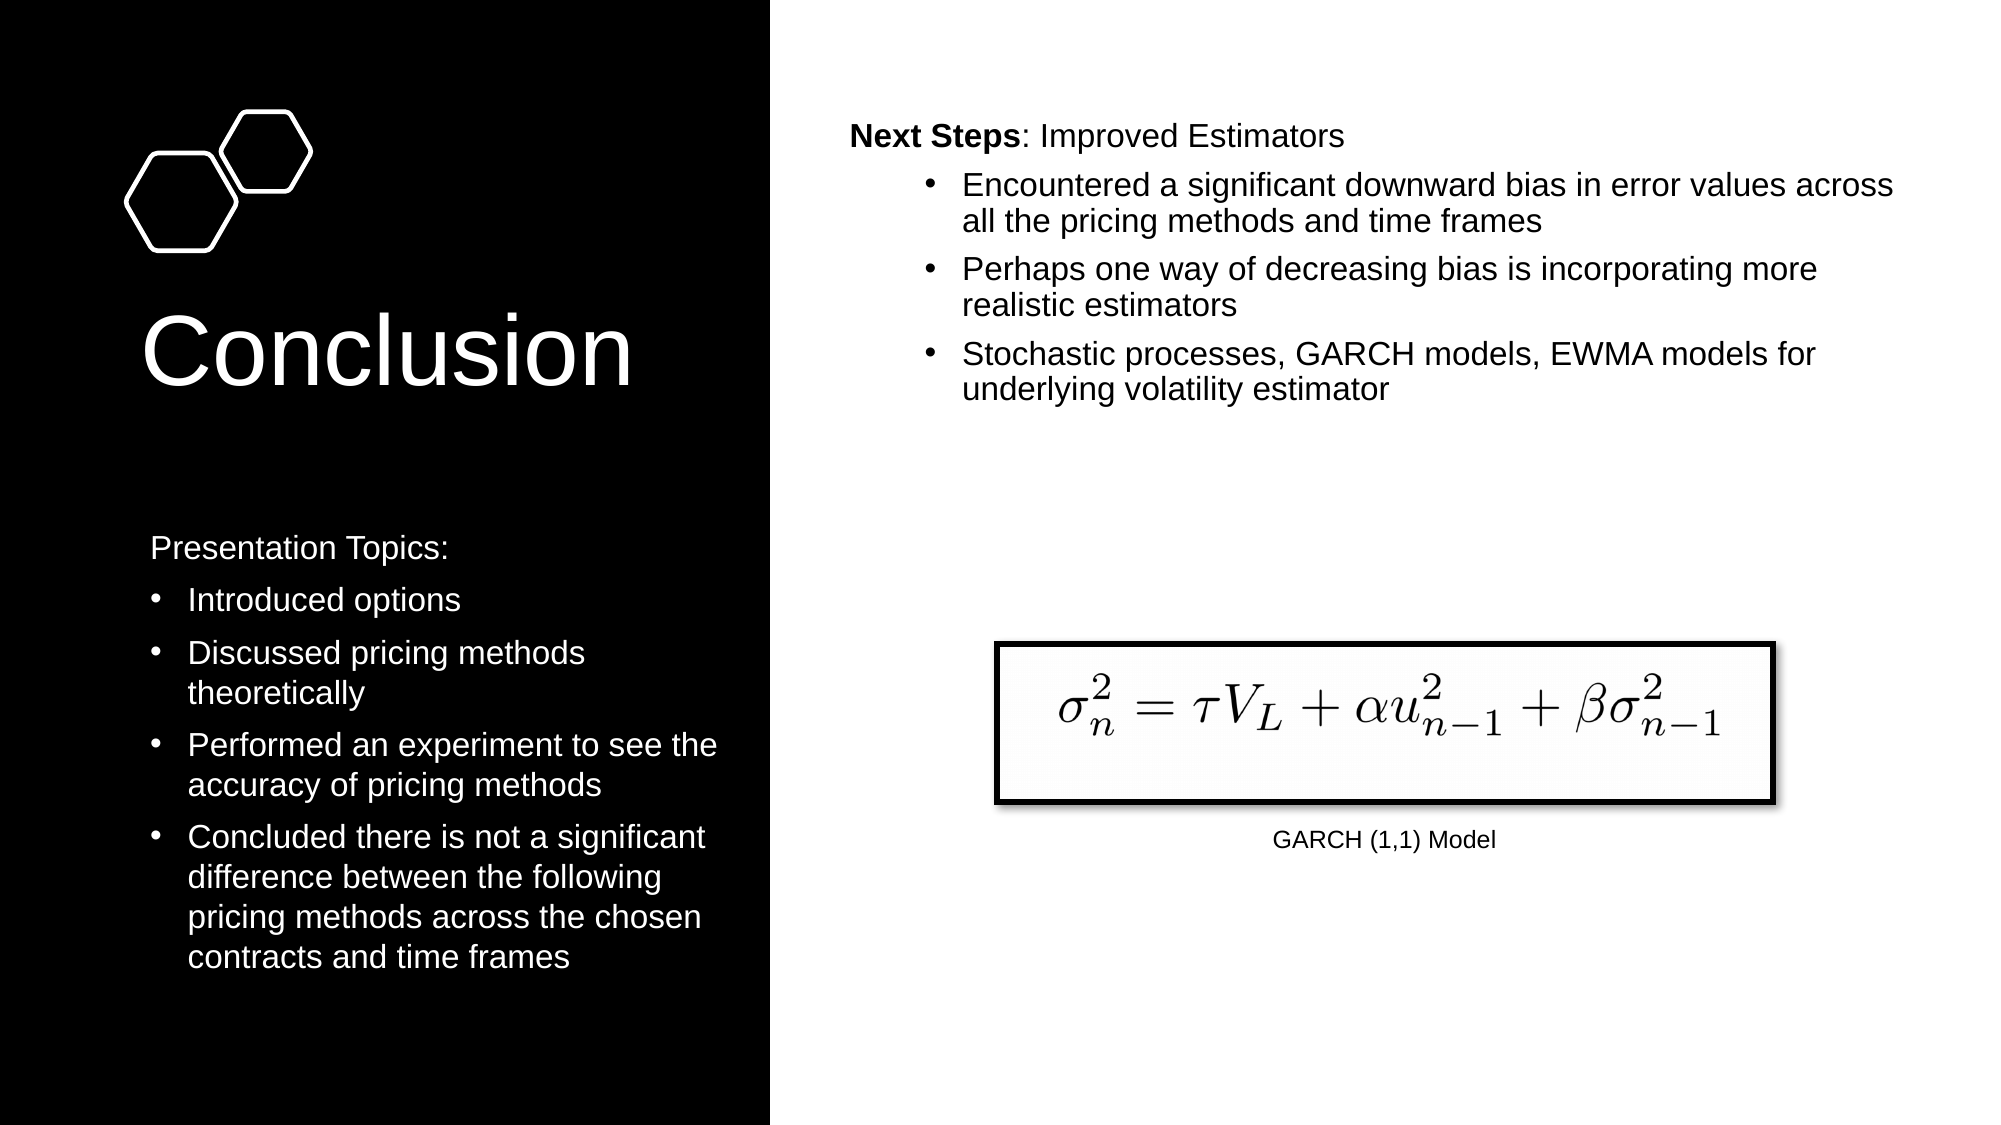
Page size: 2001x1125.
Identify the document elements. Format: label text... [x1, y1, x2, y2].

text_box [0, 0, 771, 1125]
title Conclusion [125, 292, 714, 456]
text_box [125, 111, 311, 251]
text_box [771, 0, 2000, 1125]
text_box Next Steps: Improved Estimators Encountered a significant downward bias in error values across all the pricing methods and time frames Perhaps one way of decreasing bias is incorporating more realistic estimators Stochastic processes, GARCH models, EWMA models for underlying volatility estimator [825, 111, 1945, 473]
text_box Presentation Topics: Introduced options Discussed pricing methods theoretically Performed an experiment to see the accuracy of pricing methods Concluded there is not a significant difference between the following pricing methods across the chosen contracts and time frames [125, 518, 749, 1079]
picture [999, 646, 1770, 799]
text_box GARCH (1,1) Model [1257, 815, 1513, 861]
